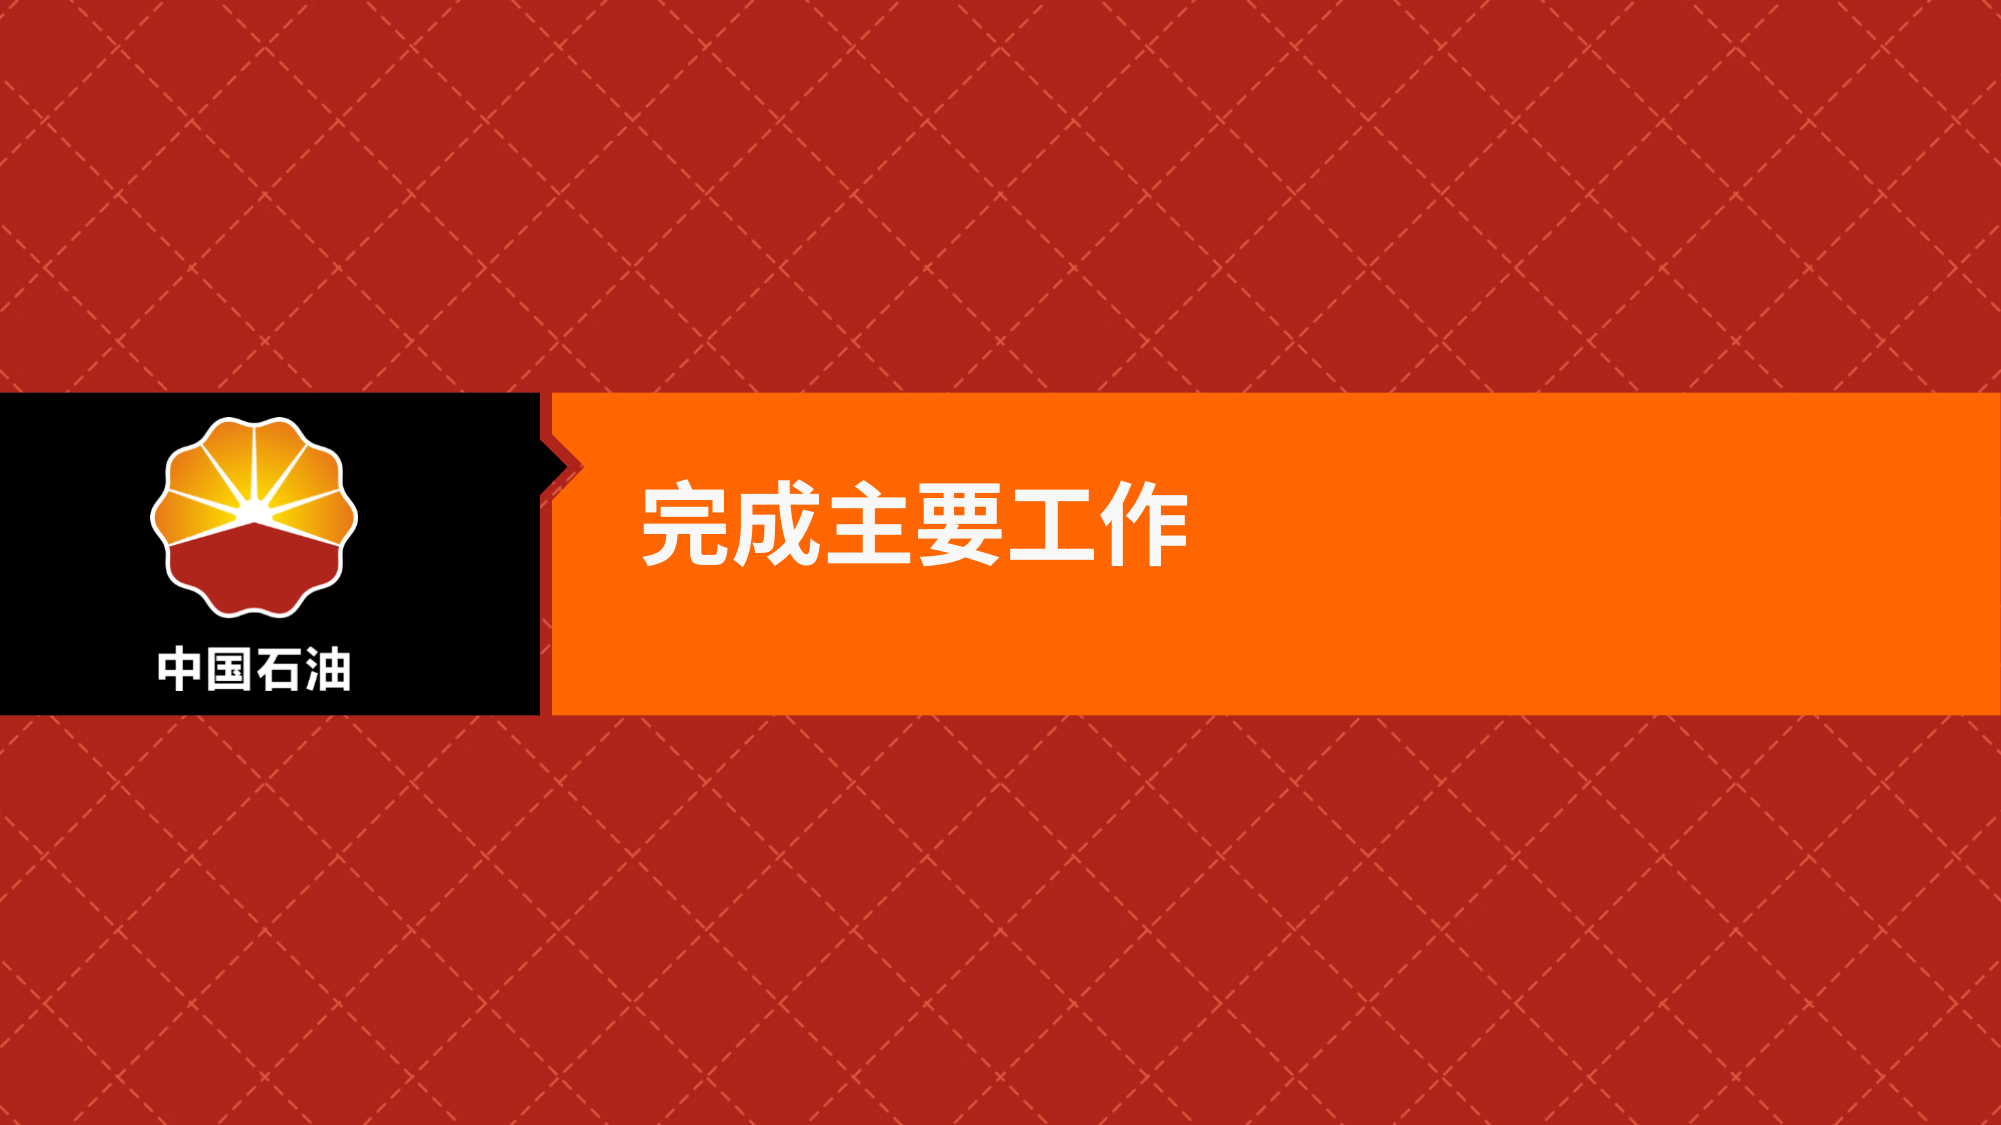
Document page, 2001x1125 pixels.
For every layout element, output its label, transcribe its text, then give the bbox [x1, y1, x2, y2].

text_box 完成主要工作 [624, 459, 1206, 585]
text_box [552, 392, 2001, 716]
text_box [0, 392, 568, 716]
picture [149, 417, 358, 691]
picture [0, 0, 2001, 1125]
